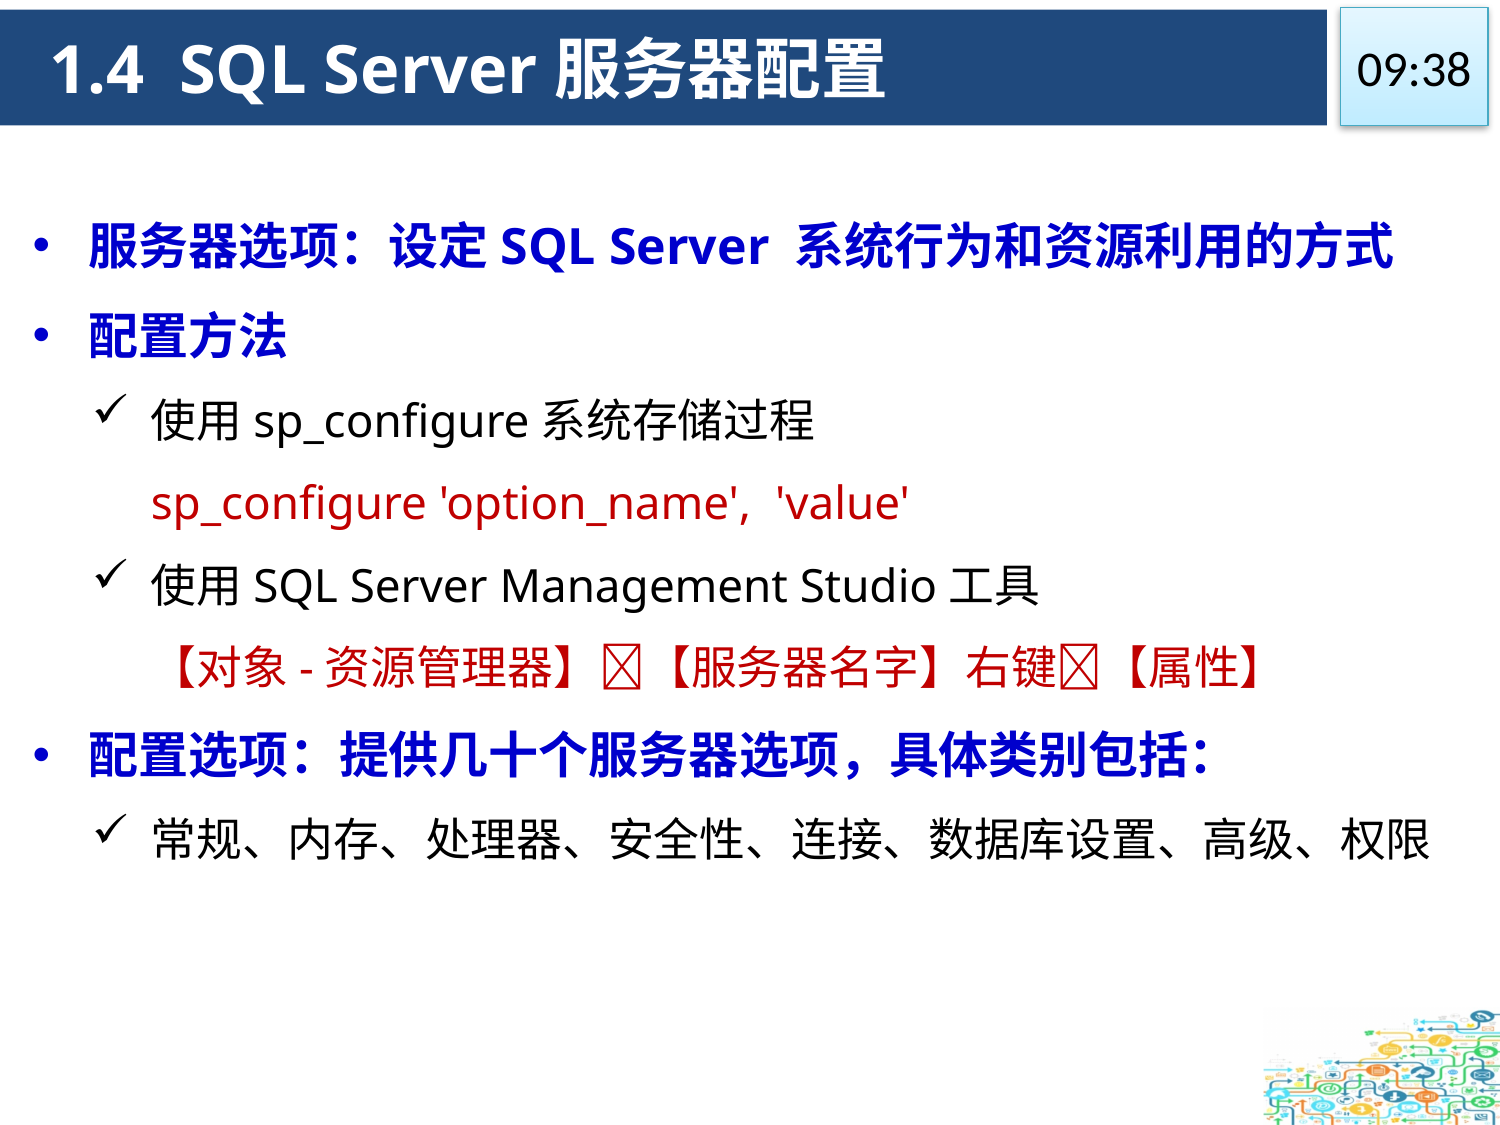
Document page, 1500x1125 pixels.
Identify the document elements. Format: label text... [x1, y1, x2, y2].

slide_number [1340, 7, 1489, 126]
list 服务器选项：设定SQL Server 系统行为和资源利用的方式 配置方法 使用sp_configure系统存储过程 sp_configure 'option_name', 'value' 使用SQL Server Management Studio工具 【对象-资源管理器】【服务器名字】右键【属性】 配置选项：提供几十个服务器选项，具体类别包括： 常规、内存、处理器、安全性、连接、数据库设置、高级、权限 [17, 176, 1471, 1083]
title 1.4 SQL Server服务器配置 [0, 7, 1340, 126]
picture [1264, 1008, 1500, 1125]
